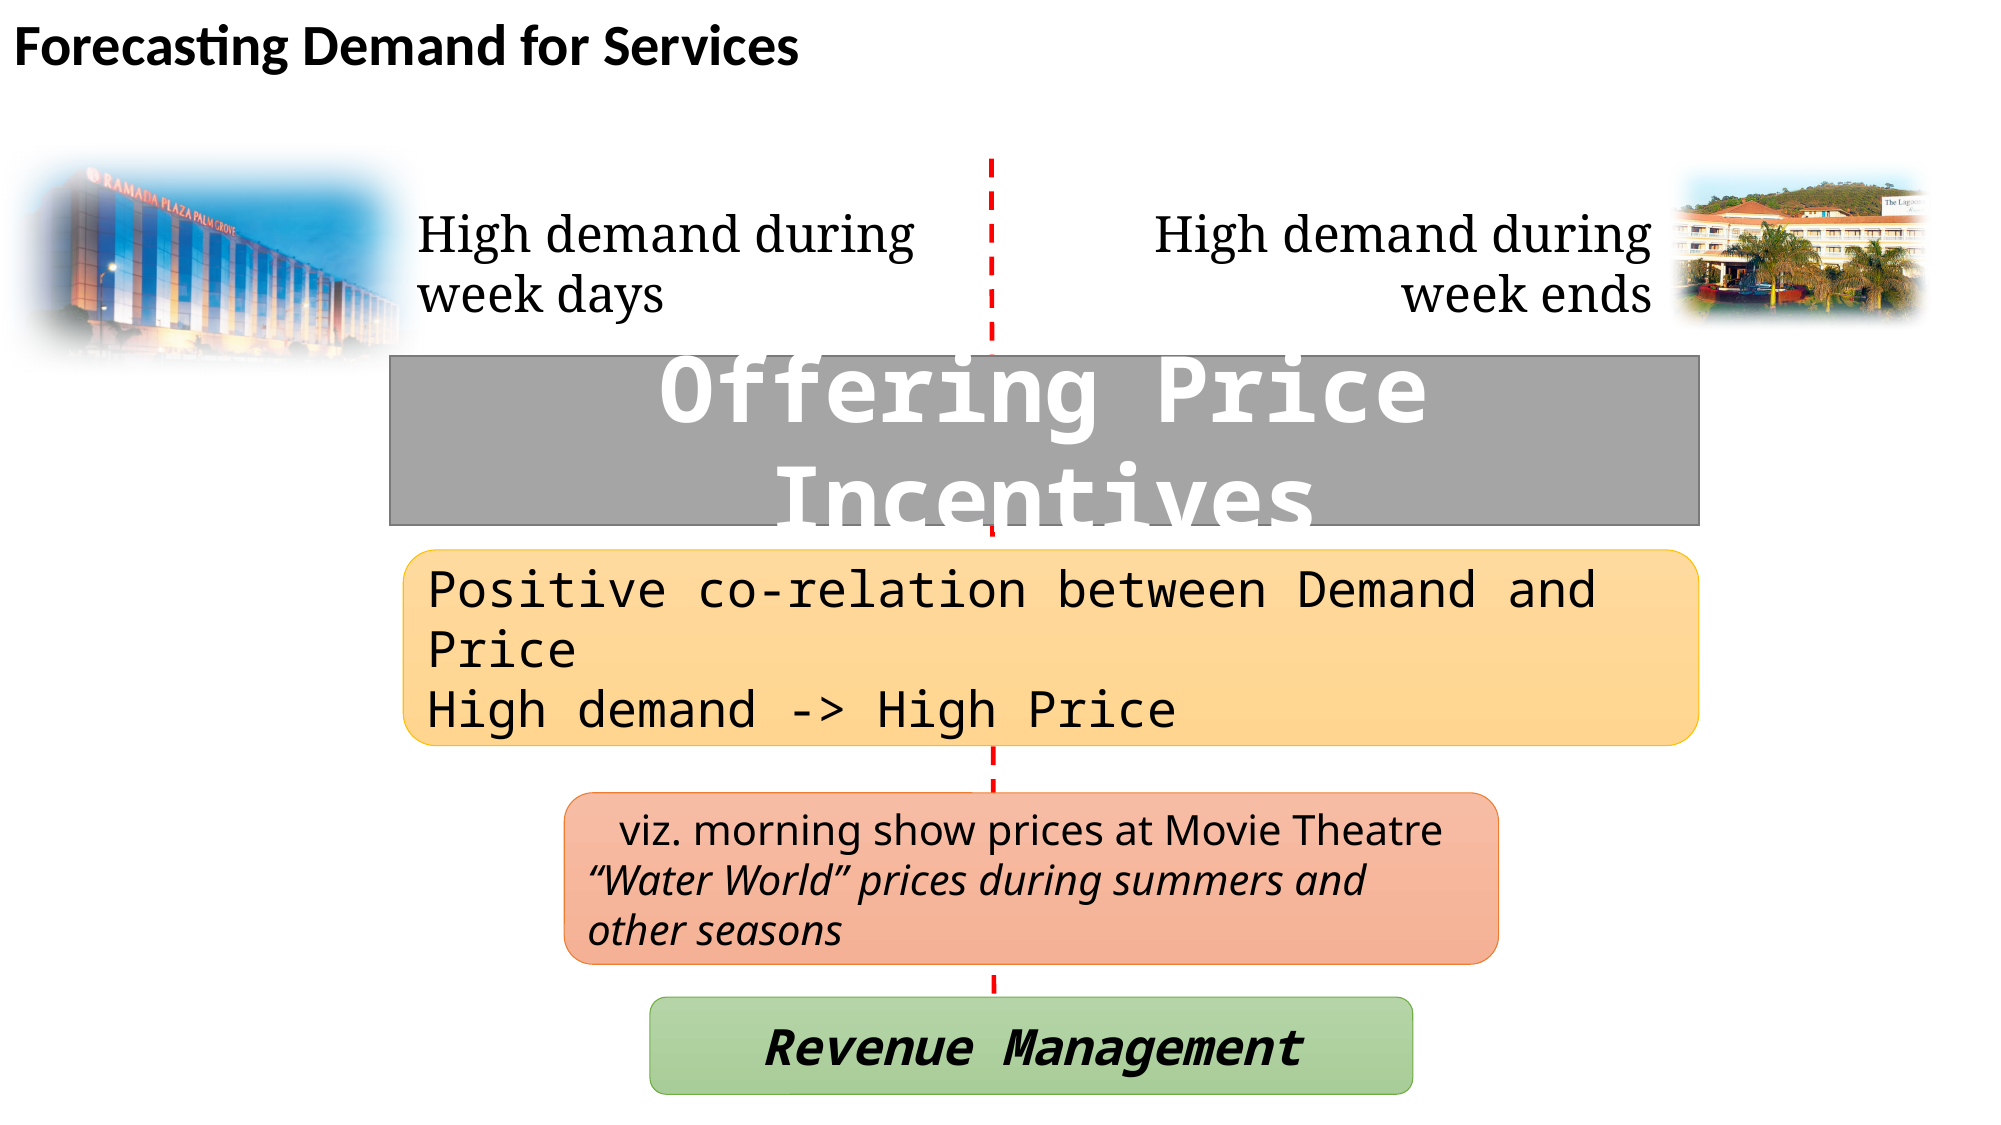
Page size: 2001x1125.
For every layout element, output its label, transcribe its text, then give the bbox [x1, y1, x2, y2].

text_box Revenue Management [649, 996, 991, 1095]
text_box Positive co-relation between Demand and Price High demand -> High Price [402, 549, 991, 747]
text_box viz. morning show prices at Movie Theatre “Water World” prices during summers and other seasons [563, 792, 991, 965]
text_box Offering Price Incentives [995, 355, 1700, 526]
text_box viz. morning show prices at Movie Theatre “Water World” prices during summers and other seasons [995, 792, 1500, 965]
picture [1667, 158, 1933, 332]
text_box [991, 158, 995, 1095]
text_box Offering Price Incentives [389, 355, 991, 526]
text_box Revenue Management [995, 996, 1414, 1095]
picture [0, 140, 429, 378]
text_box Forecasting Demand for Services [0, 0, 832, 85]
text_box Positive co-relation between Demand and Price High demand -> High Price [995, 549, 1700, 747]
text_box High demand during week days [429, 195, 959, 330]
text_box High demand during week ends [1111, 195, 1667, 330]
